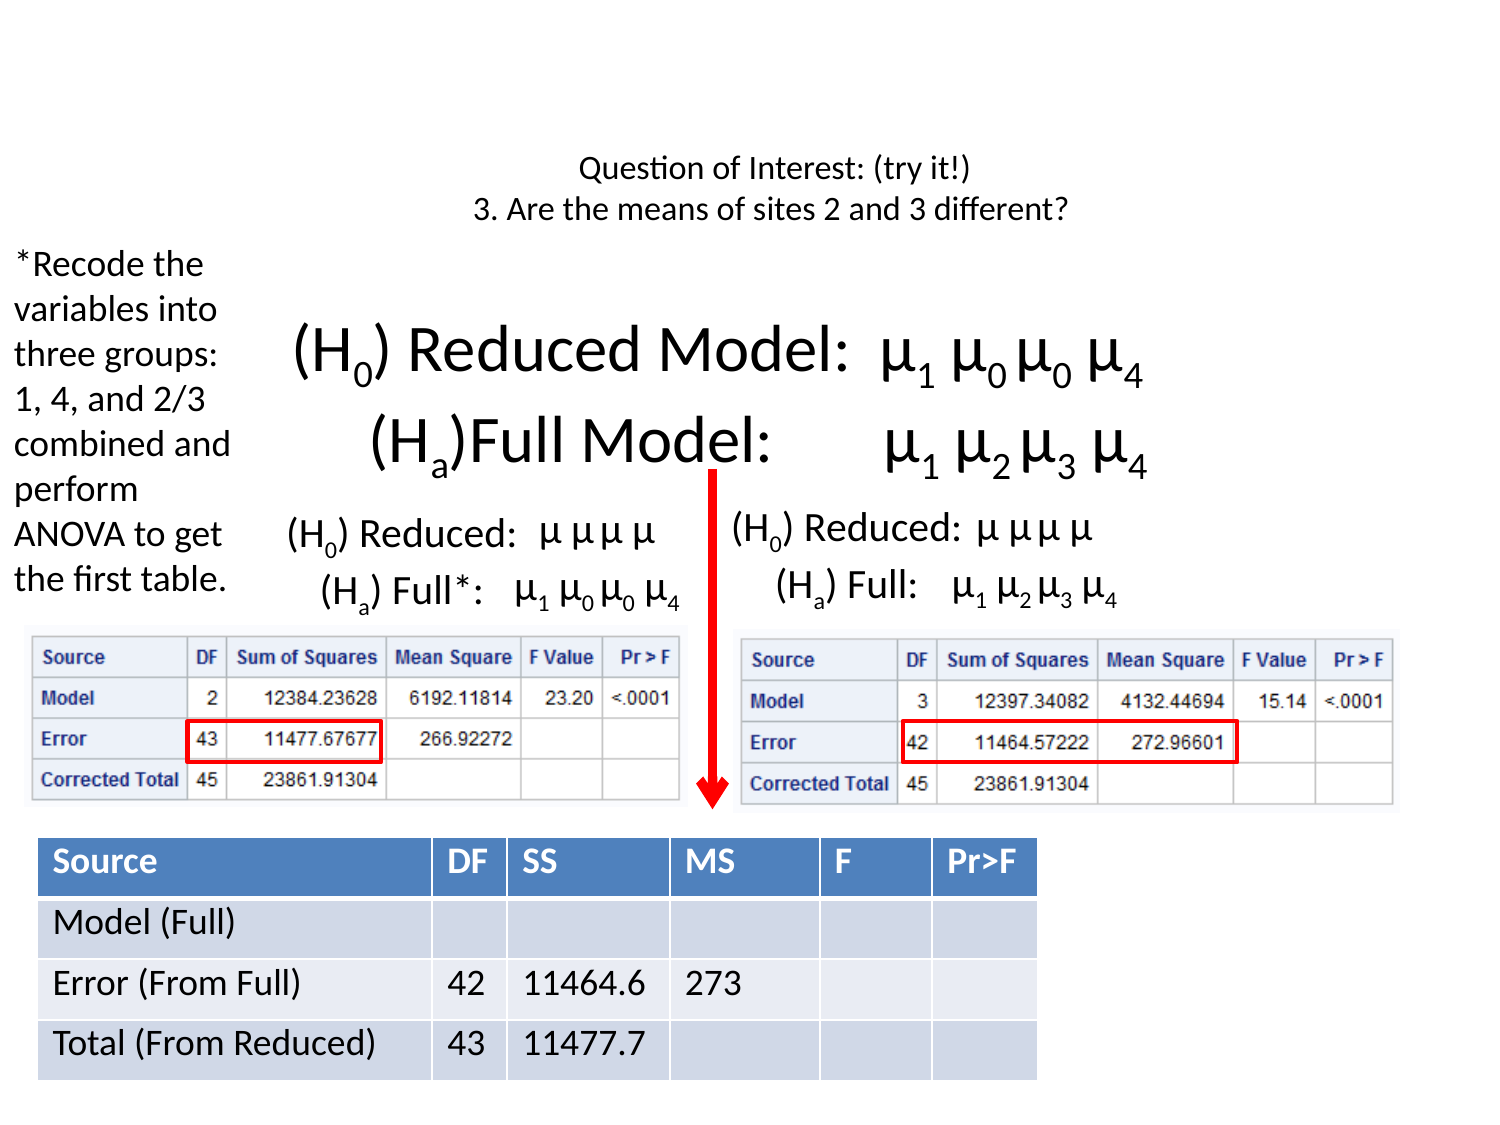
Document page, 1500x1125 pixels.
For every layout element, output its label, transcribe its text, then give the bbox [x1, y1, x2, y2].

title Question of Interest: (try it!) 3. Are the means of sites 2 and 3 different? [99, 137, 1450, 325]
table_cell [933, 960, 1037, 1019]
table_cell 11477.7 [508, 1021, 669, 1080]
text_box (H0) Reduced: (Ha) Full*: [271, 498, 533, 624]
table_cell Model (Full) [38, 901, 431, 958]
table_cell 273 [671, 960, 819, 1019]
table_cell [508, 901, 669, 958]
table_header DF [433, 838, 506, 896]
table_header SS [508, 838, 669, 896]
text_box (H0) Reduced Model: (Ha)Full Model: [276, 297, 867, 494]
text_box (H0) Reduced: (Ha) Full: [716, 492, 978, 622]
table_cell [671, 1021, 819, 1080]
table_header Source [38, 838, 431, 896]
table_header MS [671, 838, 819, 896]
table_cell [933, 901, 1037, 958]
table_cell [821, 901, 931, 958]
picture [24, 625, 688, 808]
text_box µ1 µ0 µ0 µ4 µ1 µ2 µ3 µ4 [867, 297, 1167, 495]
picture [733, 629, 1401, 813]
text_box µ µ µ µ µ1 µ2 µ3 µ4 [936, 491, 1132, 621]
table_header F [821, 838, 931, 896]
table_cell [671, 901, 819, 958]
table_cell Total (From Reduced) [38, 1021, 431, 1080]
text_box µ µ µ µ µ1 µ0 µ0 µ4 [499, 494, 695, 624]
table_cell 42 [433, 960, 506, 1019]
table_cell [433, 901, 506, 958]
table_cell 43 [433, 1021, 506, 1080]
table_cell Error (From Full) [38, 960, 431, 1019]
text_box *Recode the variables into three groups: 1, 4, and 2/3 combined and perform ANOVA to get the first table. [0, 231, 263, 606]
table_cell [821, 960, 931, 1019]
table_cell [933, 1021, 1037, 1080]
table_header Pr>F [933, 838, 1037, 896]
table_cell [821, 1021, 931, 1080]
table_cell 11464.6 [508, 960, 669, 1019]
